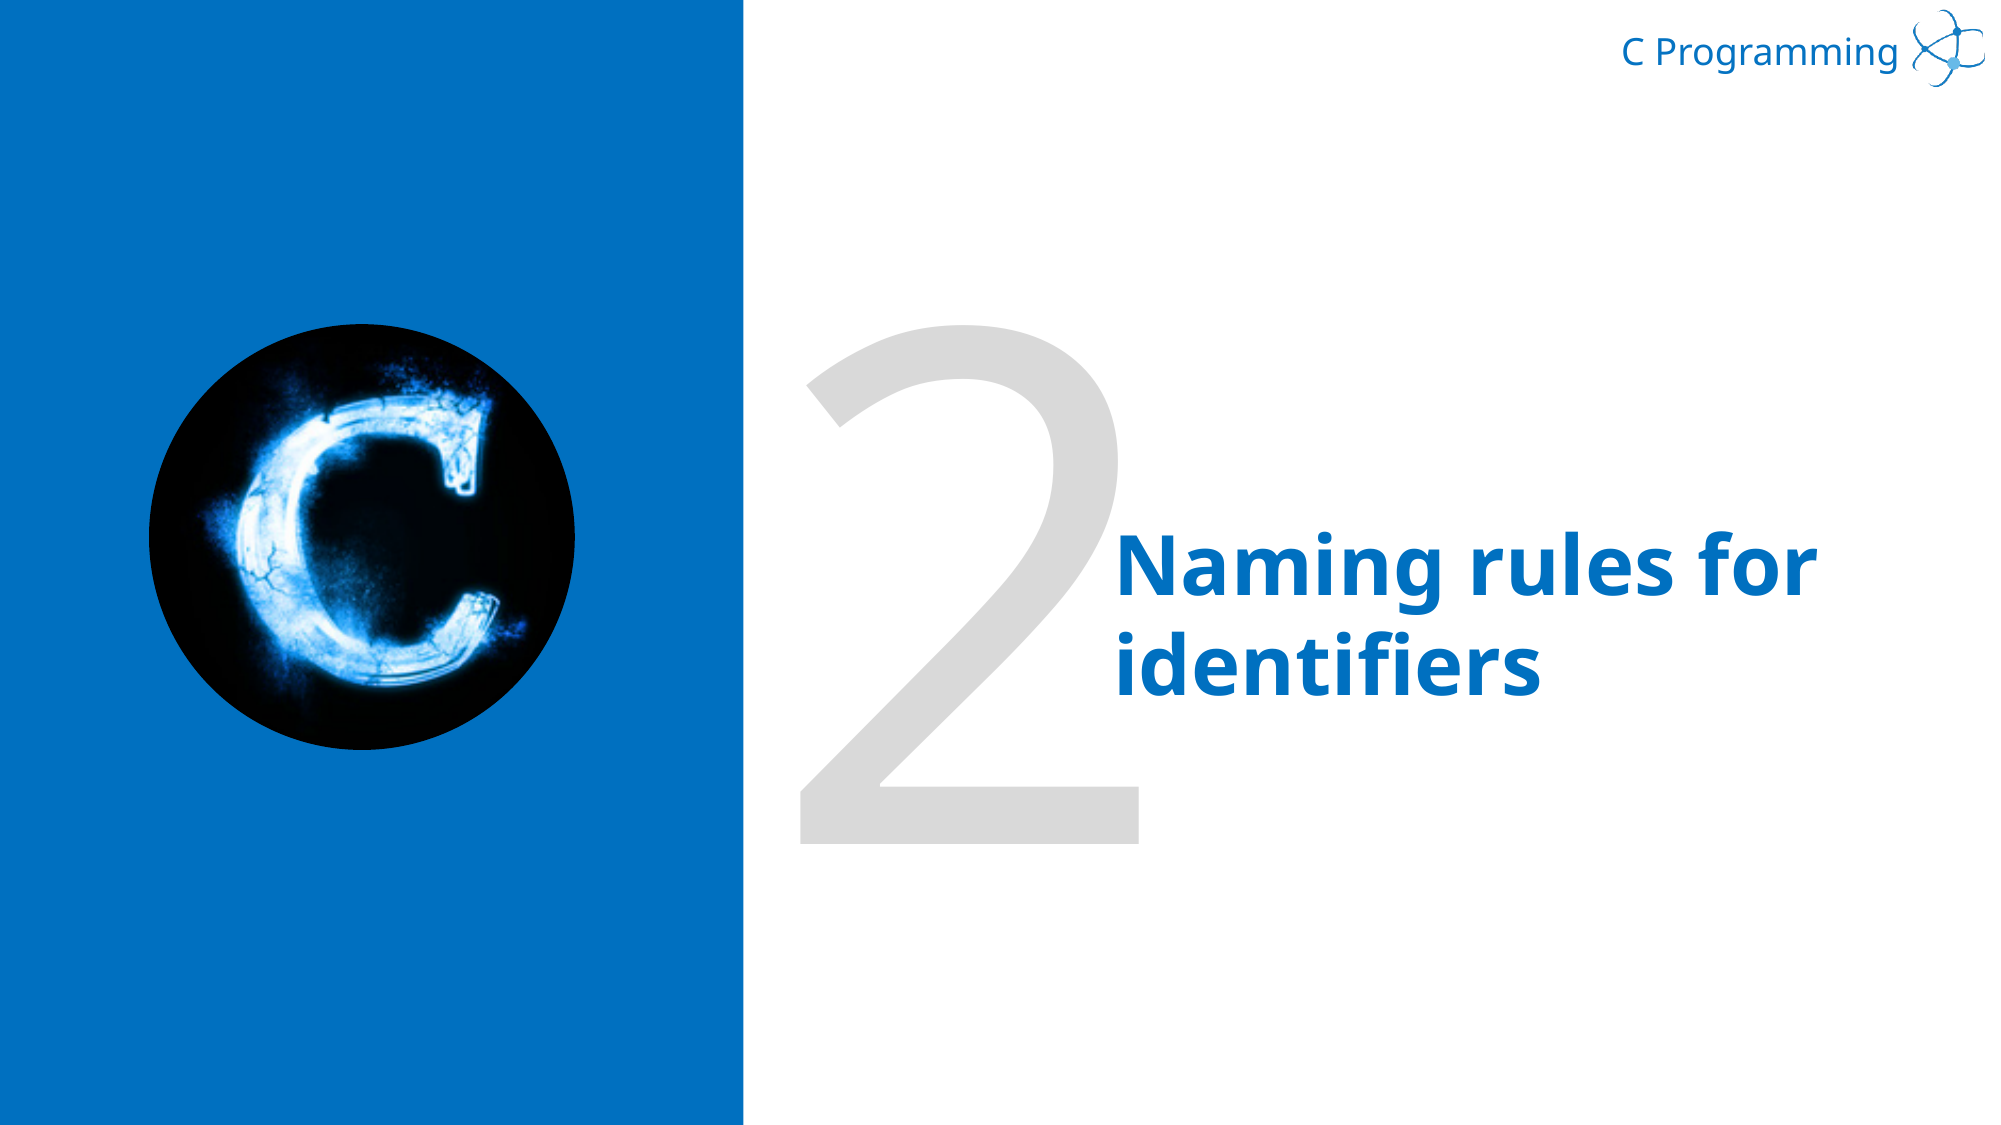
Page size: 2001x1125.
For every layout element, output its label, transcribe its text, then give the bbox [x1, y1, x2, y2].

text_box Naming rules for identifiers [1098, 504, 1872, 720]
text_box [0, 0, 744, 1125]
picture [148, 324, 575, 750]
text_box 2 [751, 120, 1091, 996]
picture [1828, 1, 2000, 94]
